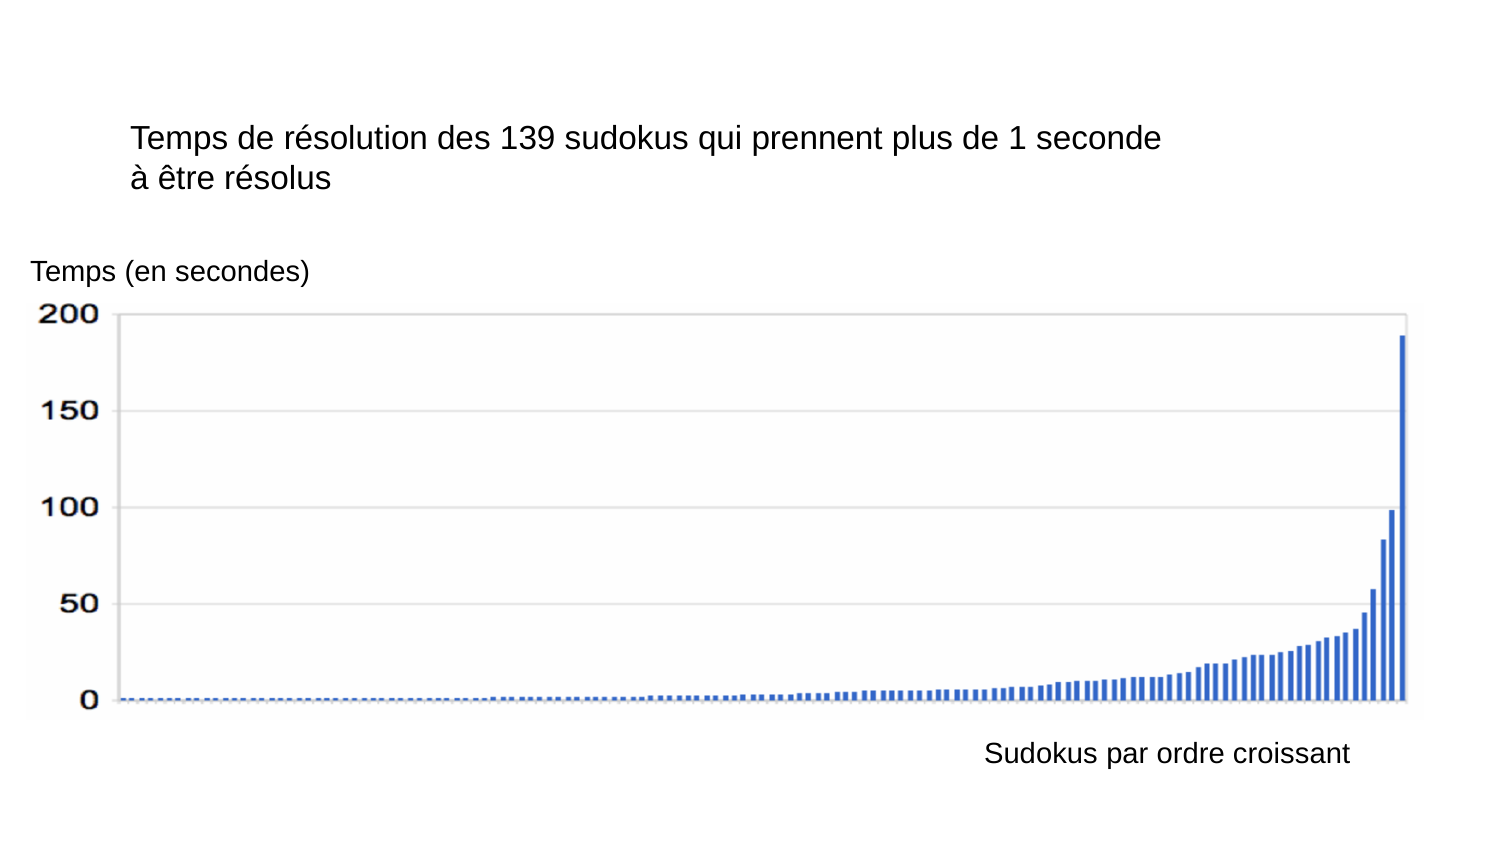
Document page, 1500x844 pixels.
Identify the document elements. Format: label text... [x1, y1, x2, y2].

text_box Sudokus par ordre croissant [969, 729, 1399, 785]
picture [25, 302, 1442, 720]
text_box Temps de résolution des 139 sudokus qui prennent plus de 1 seconde à être résolus [115, 101, 1191, 212]
text_box Temps (en secondes) [15, 237, 356, 303]
